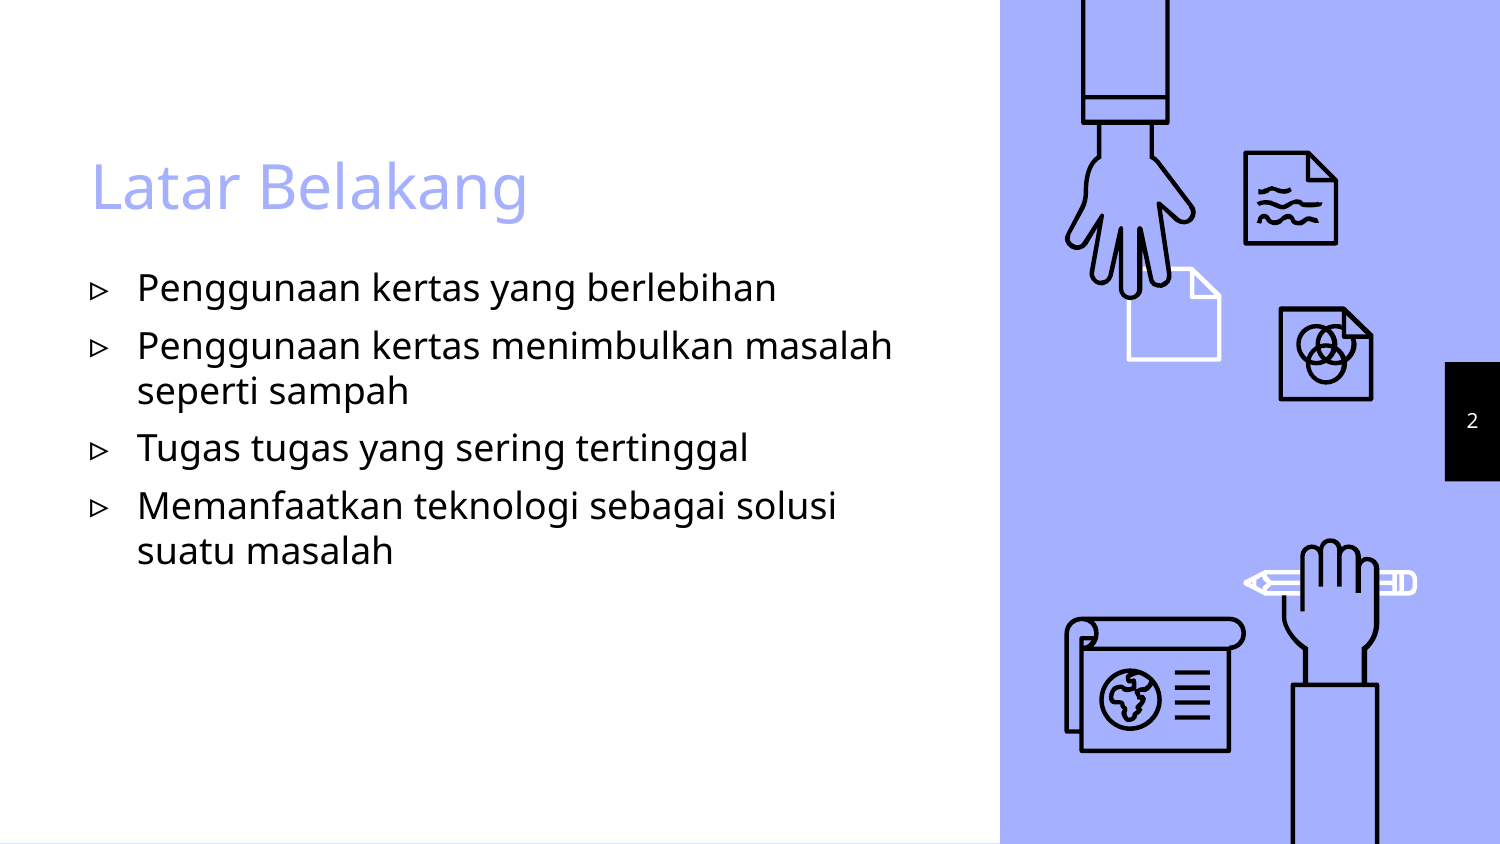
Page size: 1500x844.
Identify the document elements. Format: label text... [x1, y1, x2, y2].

title Latar Belakang [75, 96, 918, 237]
slide_number 2 [1444, 362, 1500, 482]
list Penggunaan kertas yang berlebihan Penggunaan kertas menimbulkan masalah seperti sampah Tugas tugas yang sering tertinggal Memanfaatkan teknologi sebagai solusi suatu masalah [75, 249, 918, 637]
